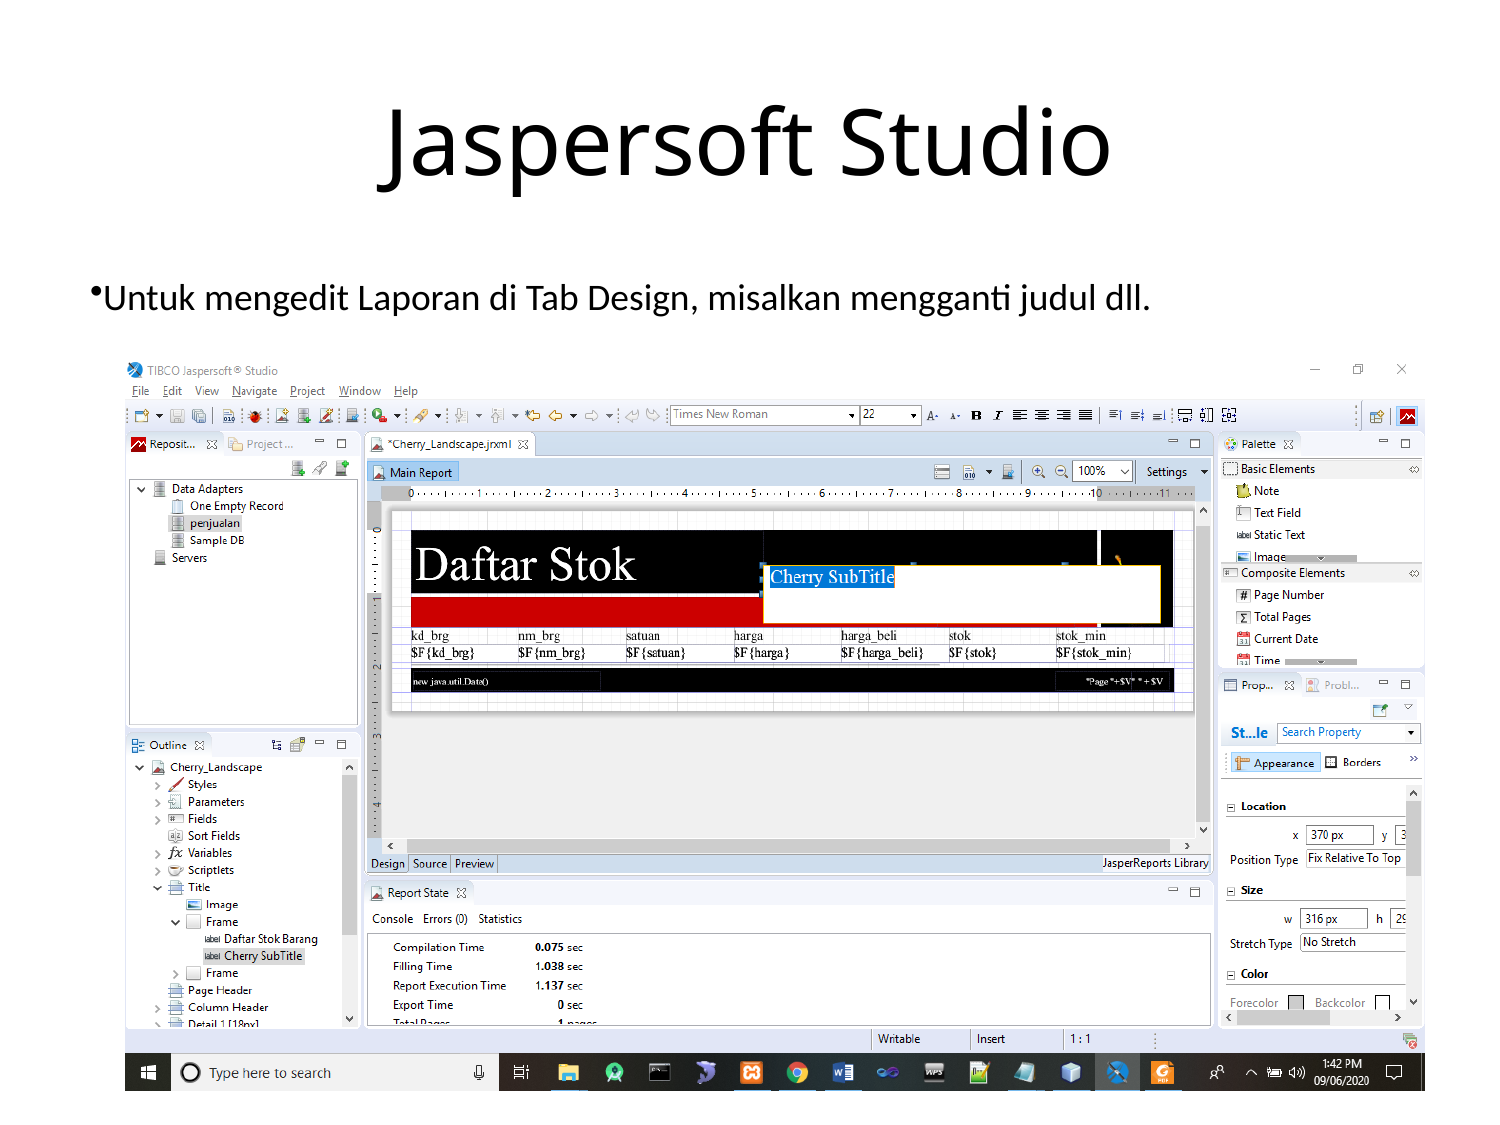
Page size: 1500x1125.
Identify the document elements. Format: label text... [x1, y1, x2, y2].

list Untuk mengedit Laporan di Tab Design, misalkan mengganti judul dll. [74, 262, 1426, 1006]
picture [124, 359, 1426, 1091]
title Jaspersoft Studio [74, 44, 1426, 233]
